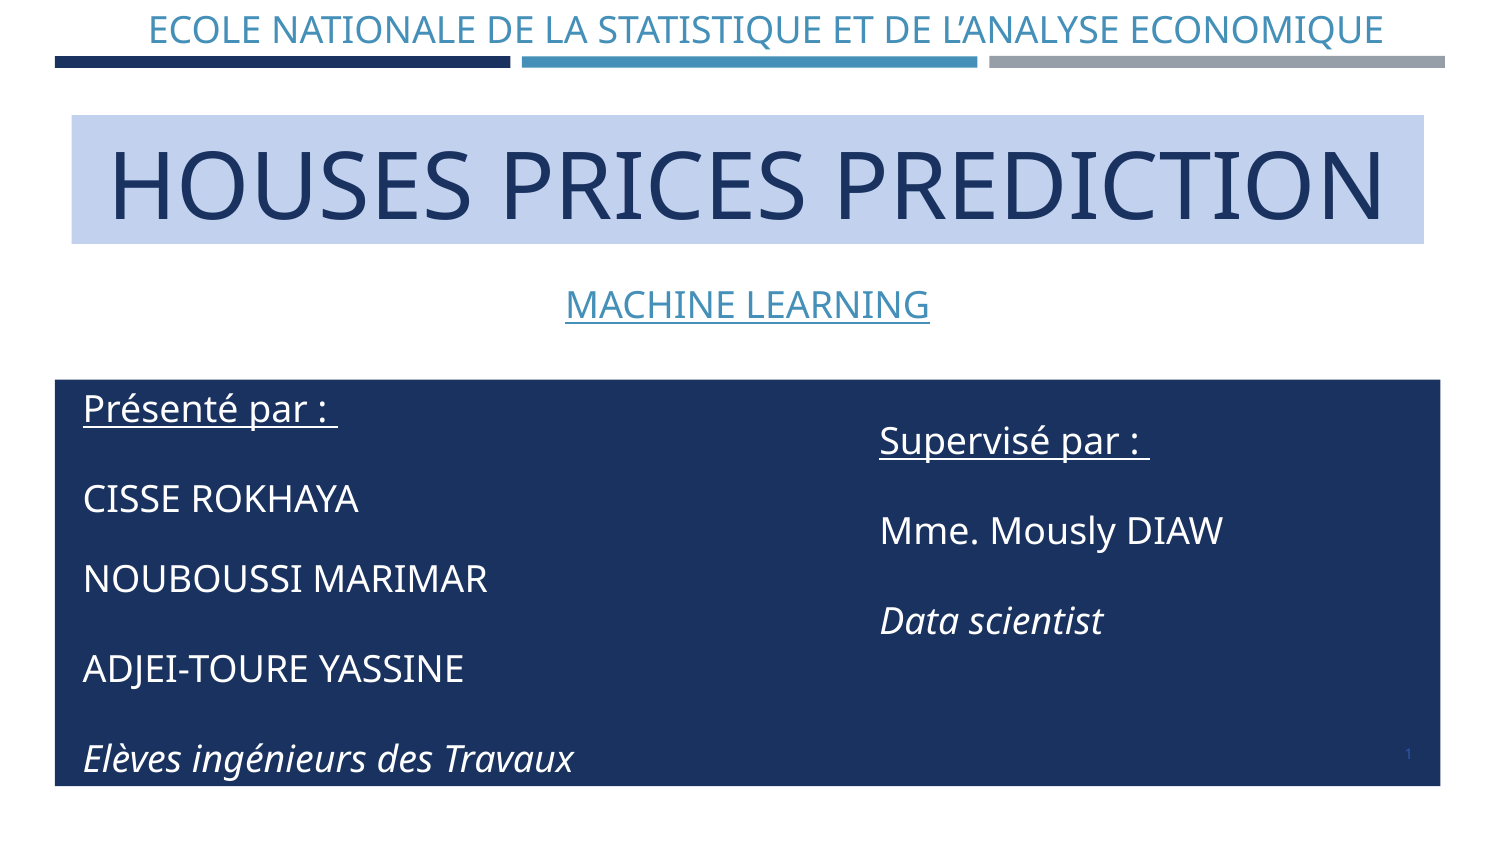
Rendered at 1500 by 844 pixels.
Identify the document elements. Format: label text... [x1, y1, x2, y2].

text_box Supervisé par : Mme. Mously DIAW Data scientist [868, 411, 1399, 648]
subtitle MACHINE LEARNING [71, 275, 1424, 349]
text_box Présenté par : CISSE ROKHAYA NOUBOUSSI MARIMAR ADJEI-TOURE YASSINE Elèves ingénieurs des Travaux Statistiques [71, 379, 750, 831]
text_box ECOLE NATIONALE DE LA STATISTIQUE ET DE L’ANALYSE ECONOMIQUE [90, 0, 1443, 73]
title HOUSES PRICES PREDICTION [71, 115, 1424, 244]
slide_number ‹#› [1298, 732, 1424, 778]
